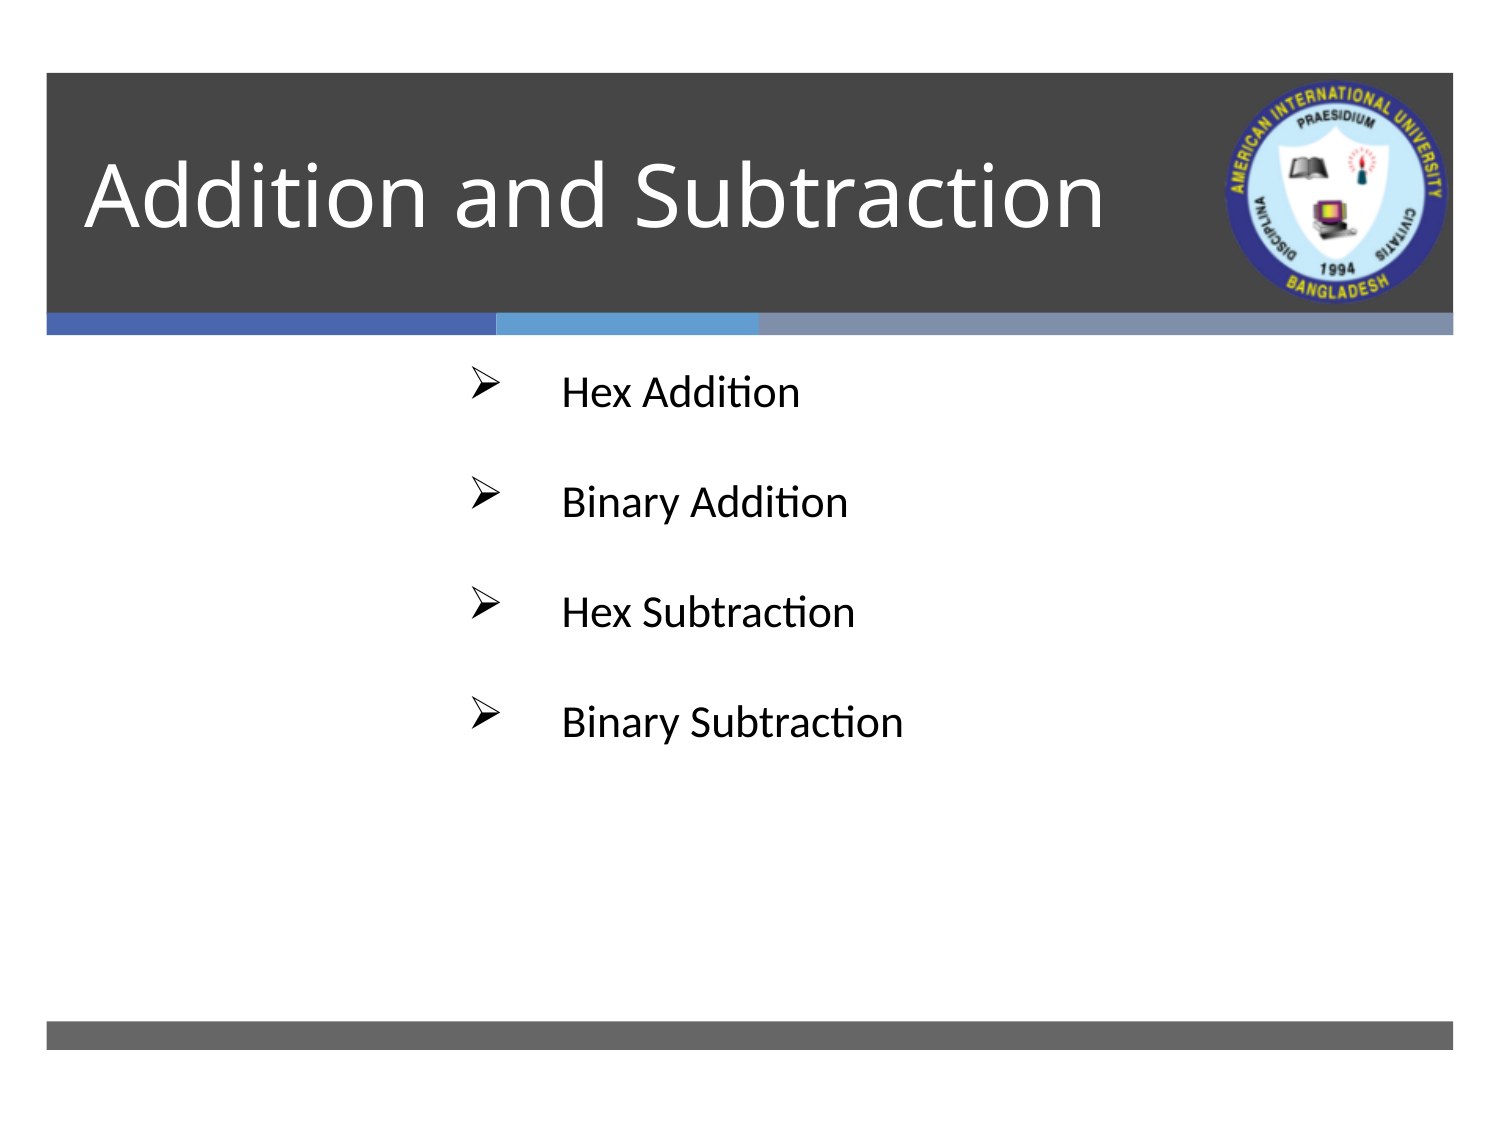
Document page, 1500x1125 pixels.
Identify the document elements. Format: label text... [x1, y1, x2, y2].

text_box Hex Addition Binary Addition Hex Subtraction Binary Subtraction [78, 353, 1443, 754]
subtitle [78, 251, 1351, 331]
picture [1351, 75, 1454, 310]
title Addition and Subtraction [69, 73, 1351, 253]
